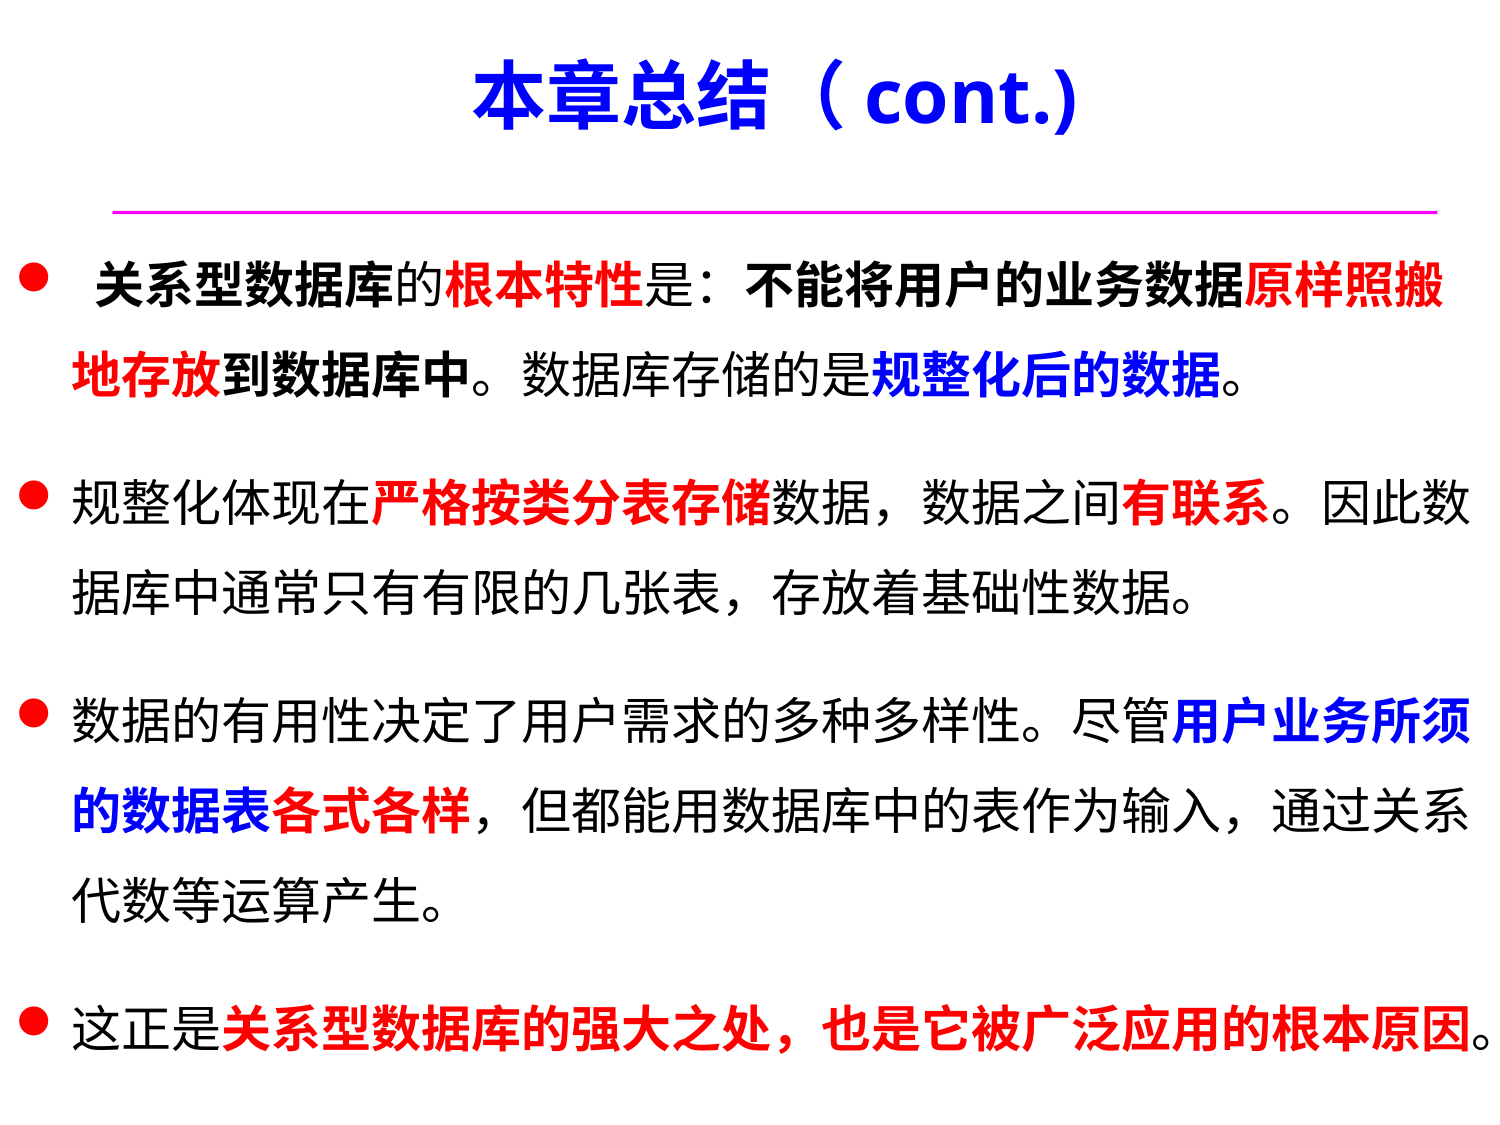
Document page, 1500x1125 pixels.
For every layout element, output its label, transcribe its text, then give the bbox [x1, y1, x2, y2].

title 本章总结（cont.) [137, 0, 1413, 188]
list 关系型数据库的根本特性是：不能将用户的业务数据原样照搬地存放到数据库中。数据库存储的是规整化后的数据。 规整化体现在严格按类分表存储数据，数据之间有联系。因此数据库中通常只有有限的几张表，存放着基础性数据。 数据的有用性决定了用户需求的多种多样性。尽管用户业务所须的数据表各式各样，但都能用数据库中的表作为输入，通过关系代数等运算产生。 这正是关系型数据库的强大之处，也是它被广泛应用的根本原因。 [0, 215, 1500, 1080]
